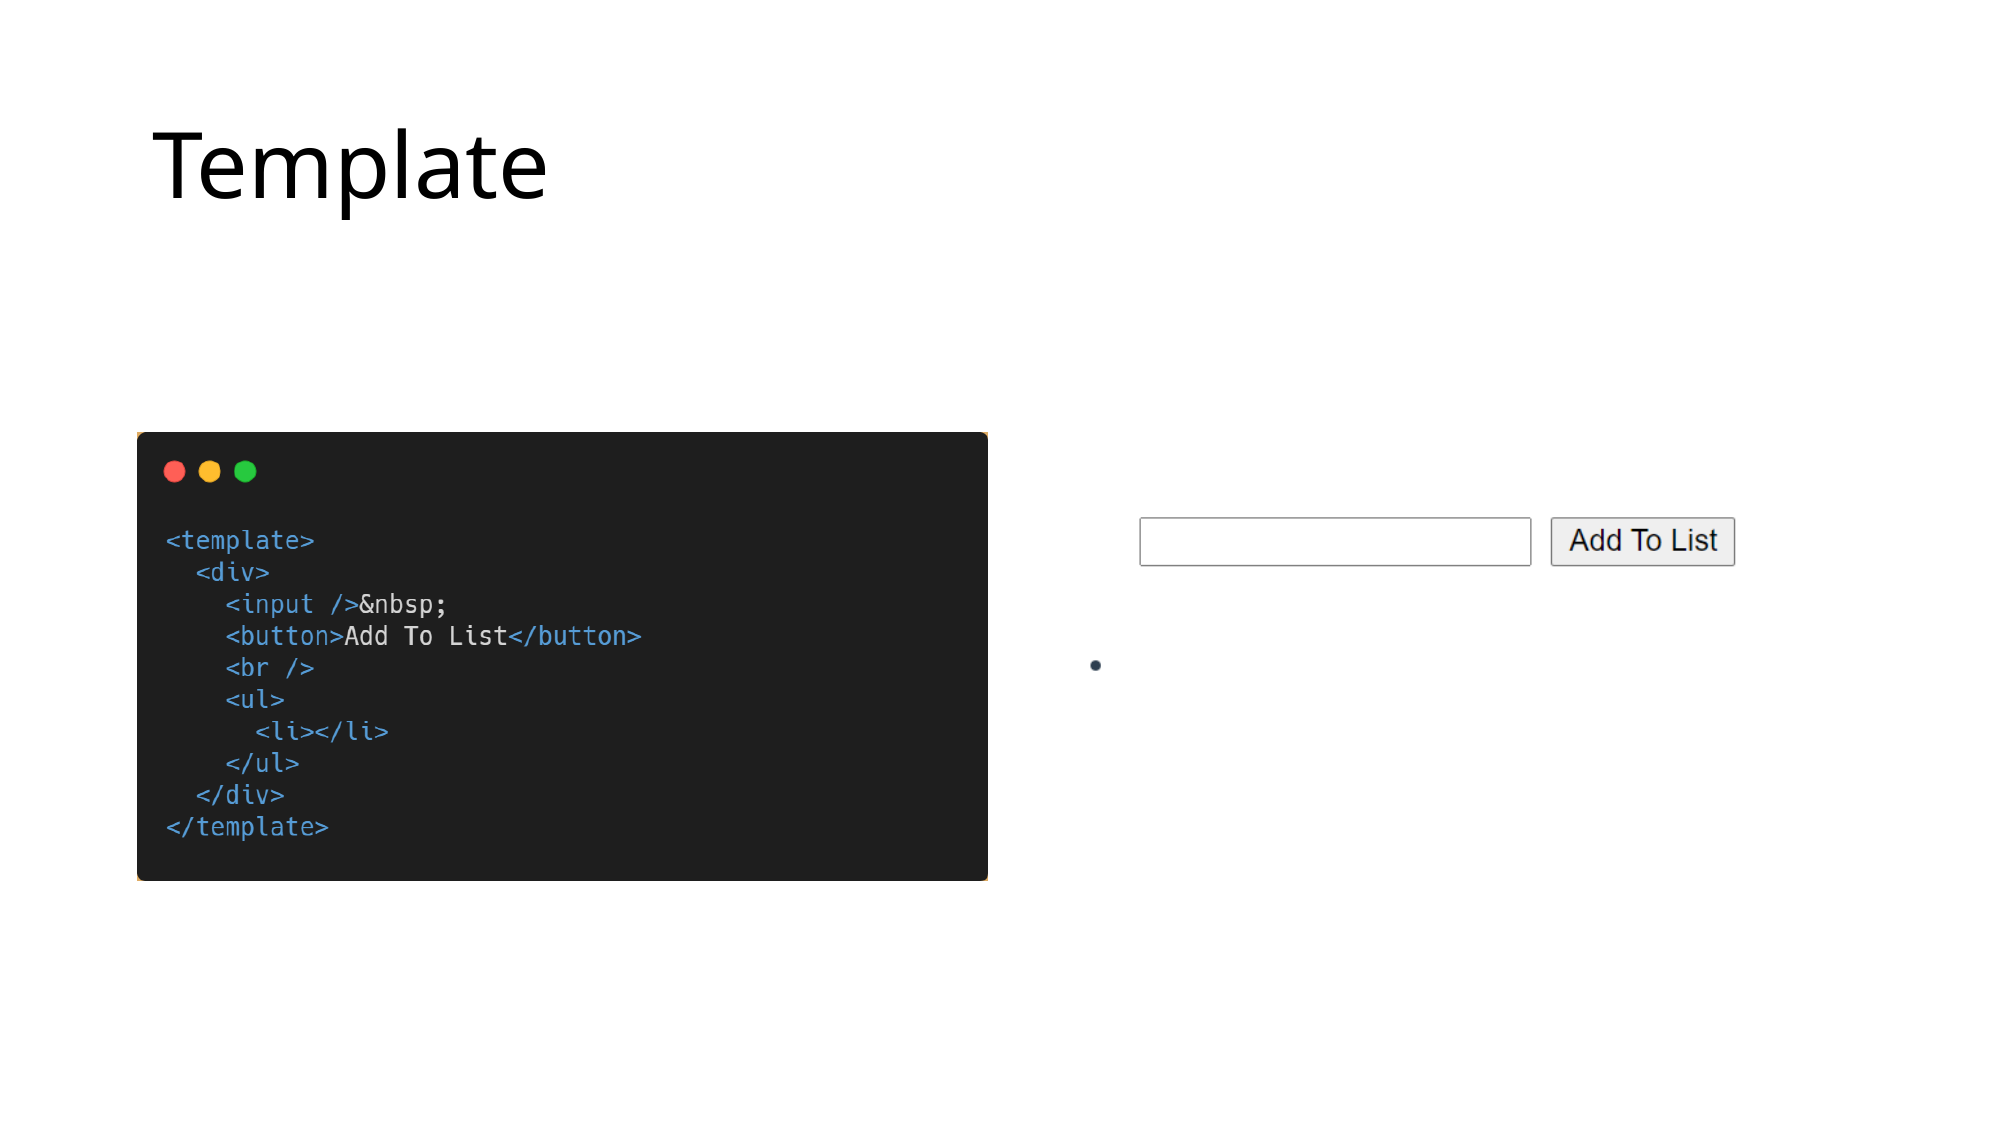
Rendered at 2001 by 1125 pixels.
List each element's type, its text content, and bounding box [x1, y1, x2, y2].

title Template [137, 59, 1863, 278]
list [137, 432, 988, 881]
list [1012, 382, 1863, 930]
